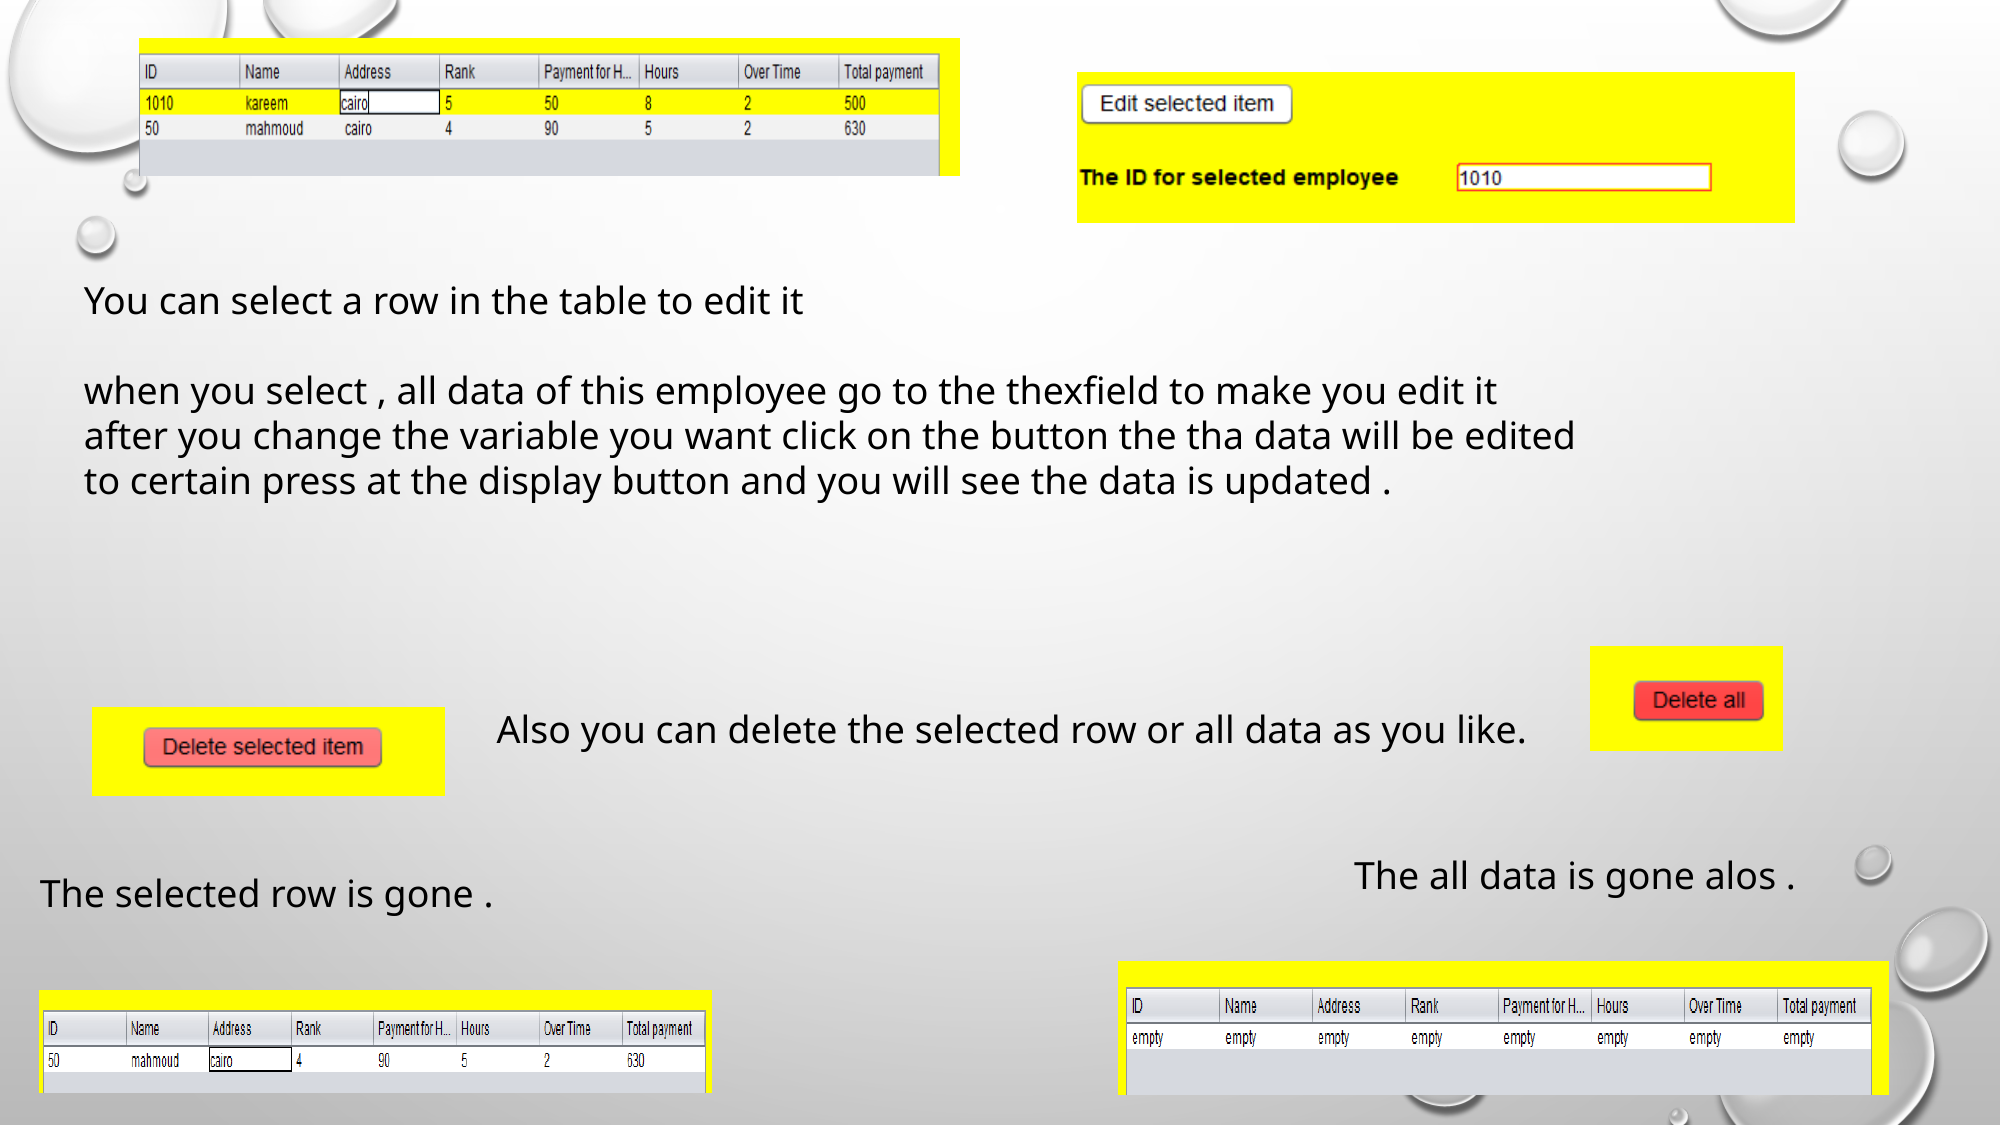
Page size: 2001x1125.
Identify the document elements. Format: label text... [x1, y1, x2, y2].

text_box The all data is gone alos . [1339, 844, 1812, 905]
text_box The selected row is gone . [25, 862, 510, 923]
text_box Also you can delete the selected row or all data as you like. [481, 698, 1553, 759]
picture [0, 0, 2000, 1125]
text_box You can select a row in the table to edit it when you select , all data of this employee go to the thexfield to make you edit it after you change the variable you want click on the button the tha data will be edited to certain press at the display button and you will see the data is updated . [69, 269, 1603, 509]
